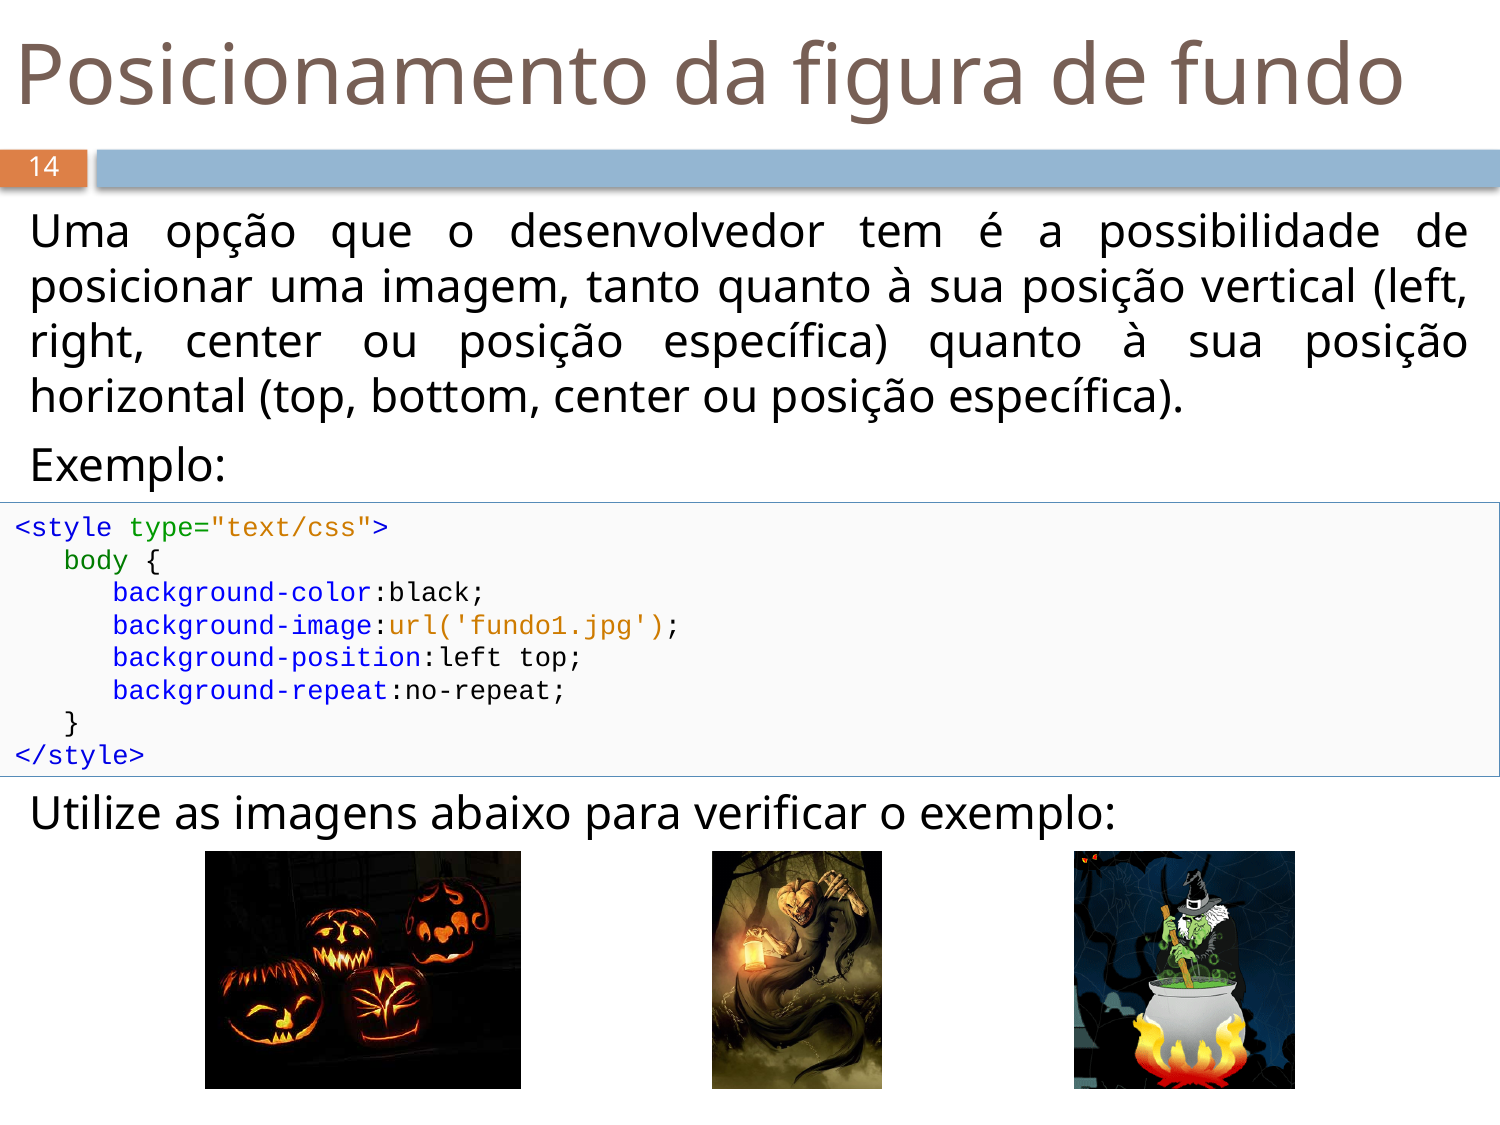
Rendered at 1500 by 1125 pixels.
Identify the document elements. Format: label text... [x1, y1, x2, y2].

picture [712, 851, 883, 1089]
picture [204, 851, 521, 1089]
list Uma opção que o desenvolvedor tem é a possibilidade de posicionar uma imagem, tanto quanto à sua posição vertical (left, right, center ou posição específica) quanto à sua posição horizontal (top, bottom, center ou posição específica). Exemplo: Utilize as imagens abaixo para verificar o exemplo: [0, 777, 1500, 1125]
text_box <style type="text/css"> body { background-color:black; background-image:url('fundo1.jpg'); background-position:left top; background-repeat:no-repeat; } </style> [0, 502, 1500, 777]
title Posicionamento da figura de fundo [0, 0, 1500, 142]
picture [1074, 851, 1296, 1089]
slide_number 14 [0, 141, 88, 195]
list Uma opção que o desenvolvedor tem é a possibilidade de posicionar uma imagem, tanto quanto à sua posição vertical (left, right, center ou posição específica) quanto à sua posição horizontal (top, bottom, center ou posição específica). Exemplo: Utilize as imagens abaixo para verificar o exemplo: [0, 194, 1500, 502]
